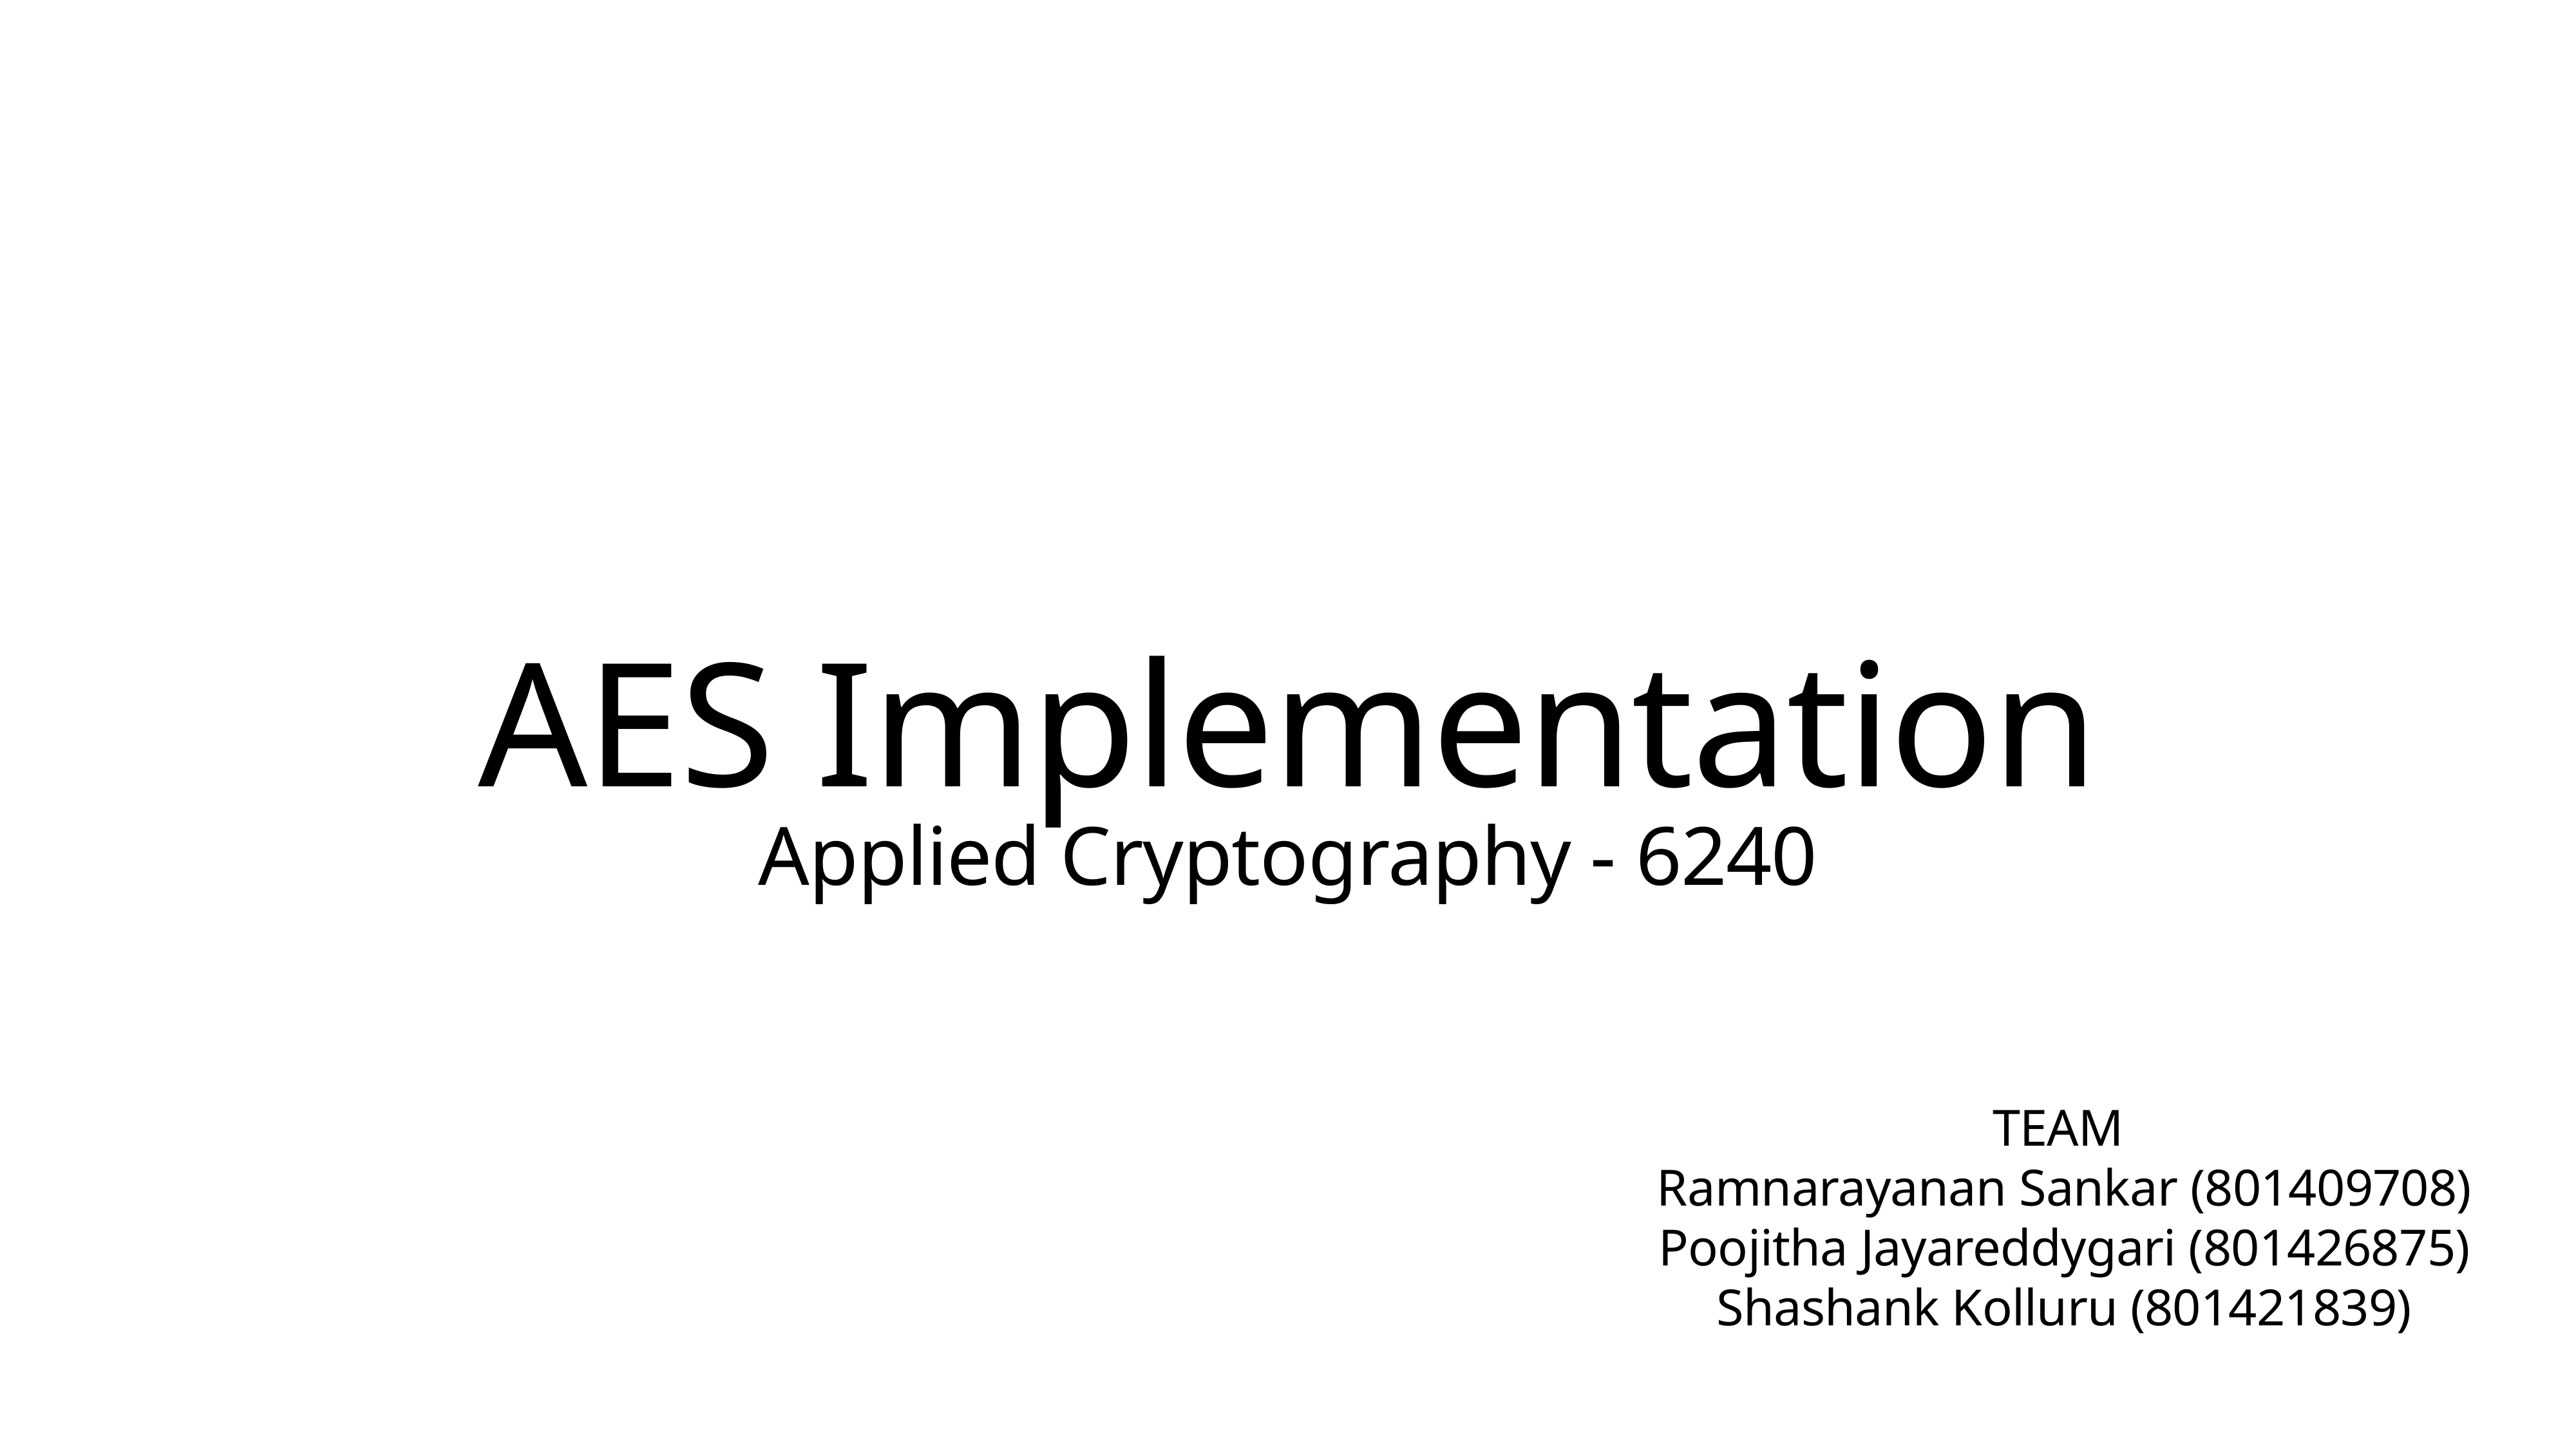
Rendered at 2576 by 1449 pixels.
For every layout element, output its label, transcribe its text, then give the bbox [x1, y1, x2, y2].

list TEAM Ramnarayanan Sankar (801409708) Poojitha Jayareddygari (801426875) Shashank Kolluru (801421839) [1627, 1090, 2501, 1417]
subtitle Applied Cryptography - 6240 [128, 799, 2448, 1038]
title AES Implementation [128, 374, 2448, 799]
